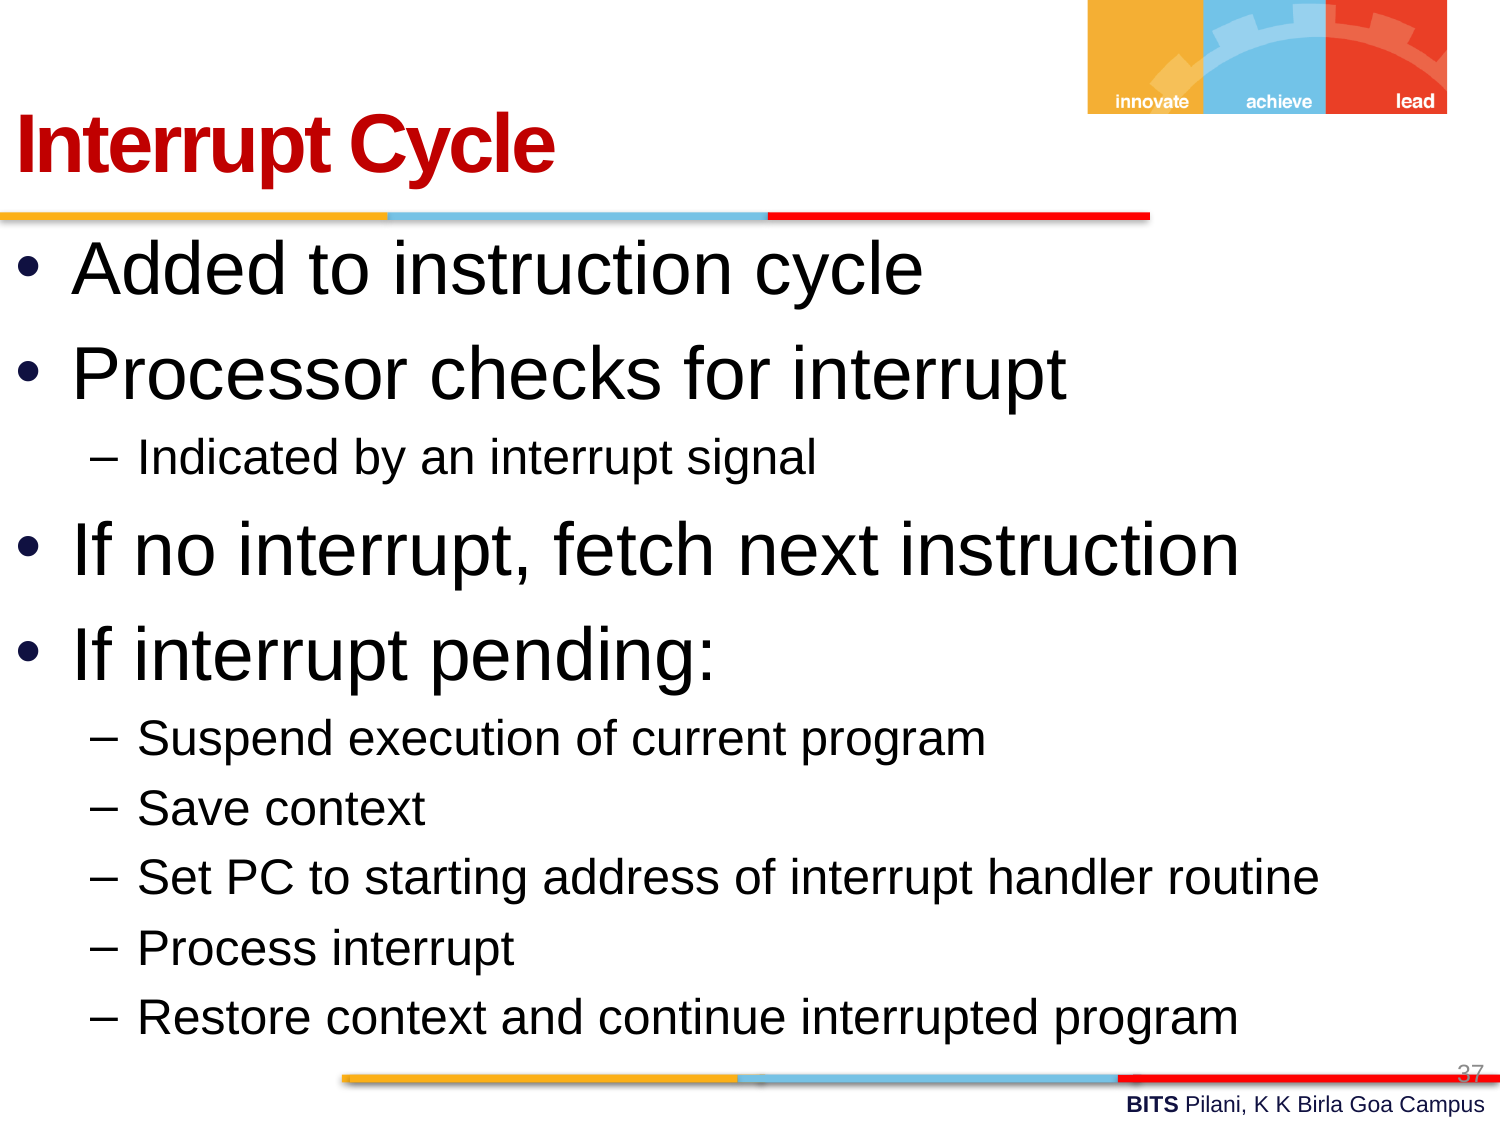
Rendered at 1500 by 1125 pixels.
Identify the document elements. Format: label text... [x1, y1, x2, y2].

title Interrupt Cycle [0, 45, 1350, 233]
slide_number 37 [1149, 1042, 1500, 1103]
list Added to instruction cycle Processor checks for interrupt Indicated by an interrupt signal If no interrupt, fetch next instruction If interrupt pending: Suspend execution of current program Save context Set PC to starting address of interrupt handler routine Process interrupt Restore context and continue interrupted program [0, 212, 1500, 988]
picture [1087, 0, 1448, 114]
